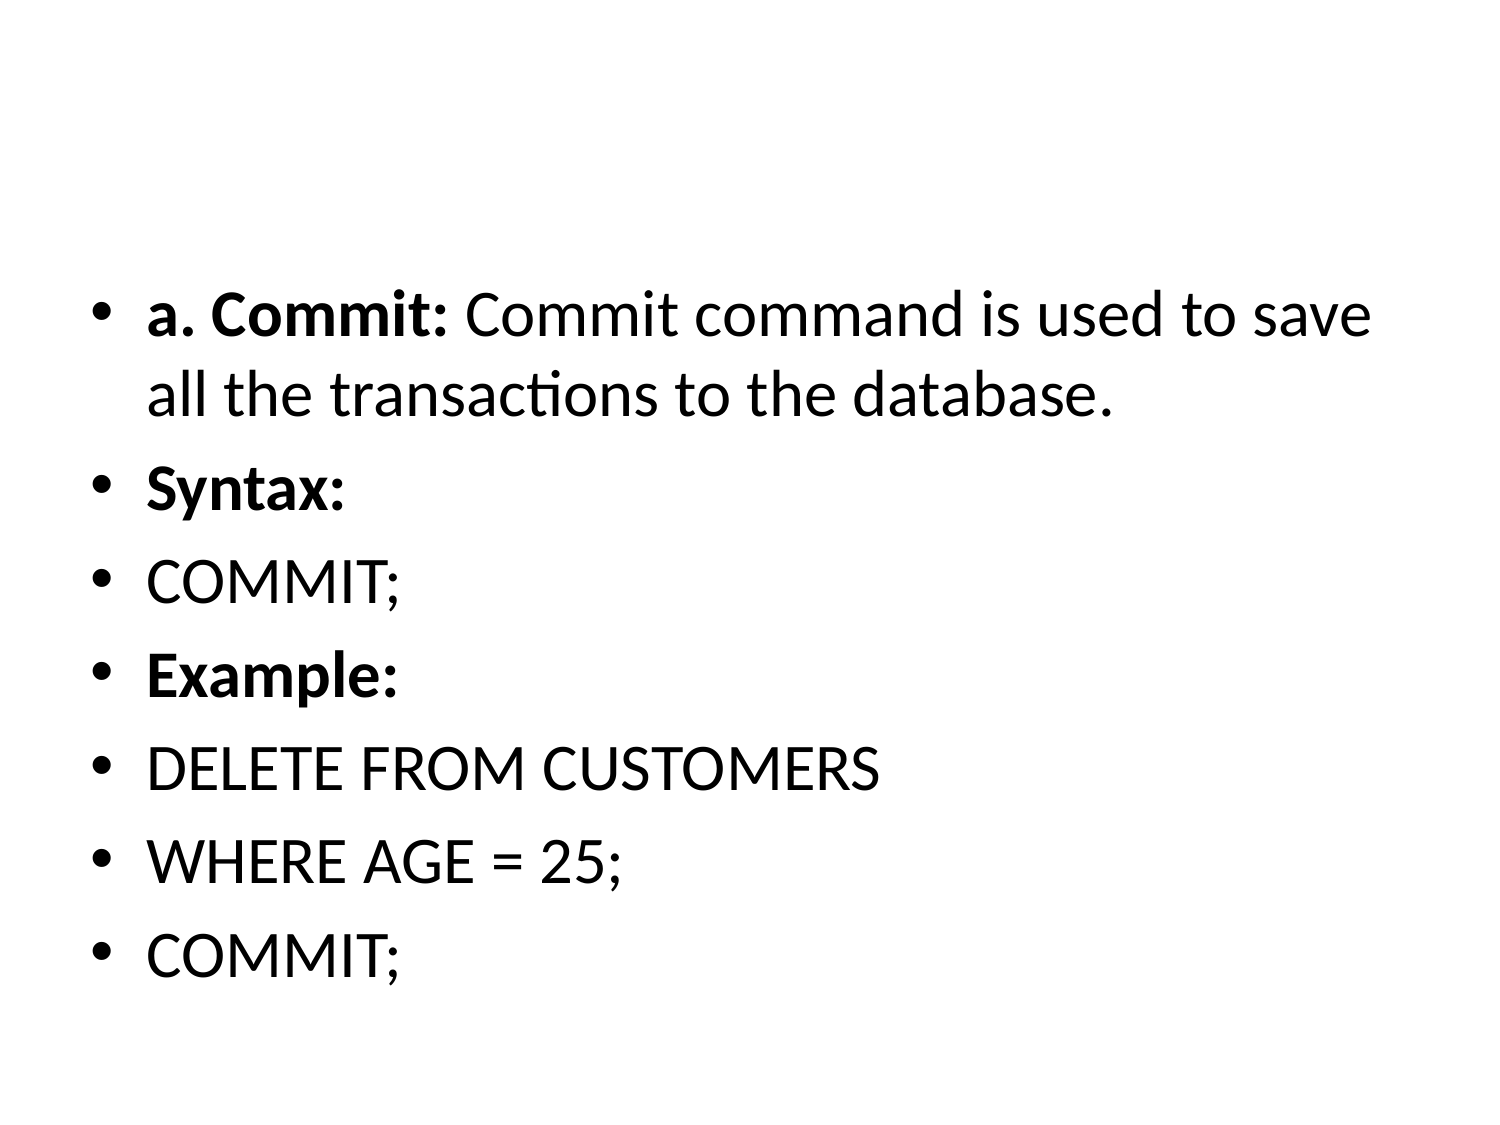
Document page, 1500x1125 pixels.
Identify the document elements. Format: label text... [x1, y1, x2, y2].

list a. Commit: Commit command is used to save all the transactions to the database. Syntax: COMMIT; Example: DELETE FROM CUSTOMERS WHERE AGE = 25; COMMIT; [75, 262, 1425, 1005]
